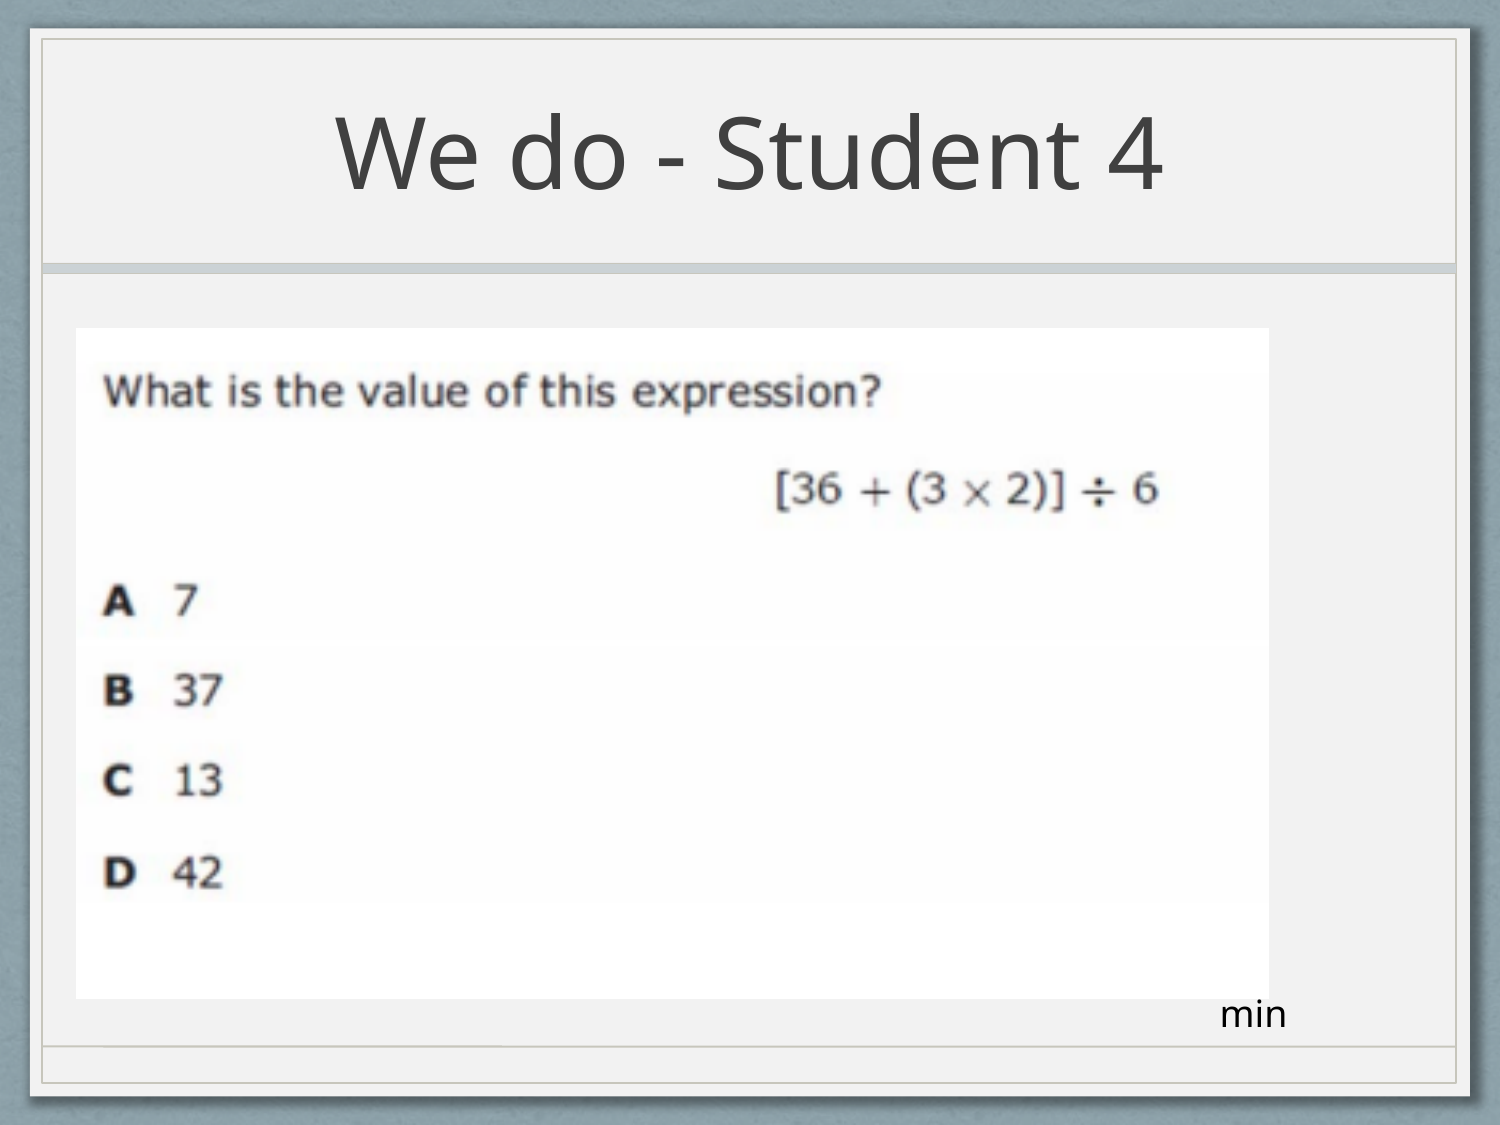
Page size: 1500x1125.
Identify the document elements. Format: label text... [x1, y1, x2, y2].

picture [75, 327, 1270, 999]
text_box <5 min [1204, 937, 1355, 1043]
title We do - Student 4 [147, 40, 1353, 260]
